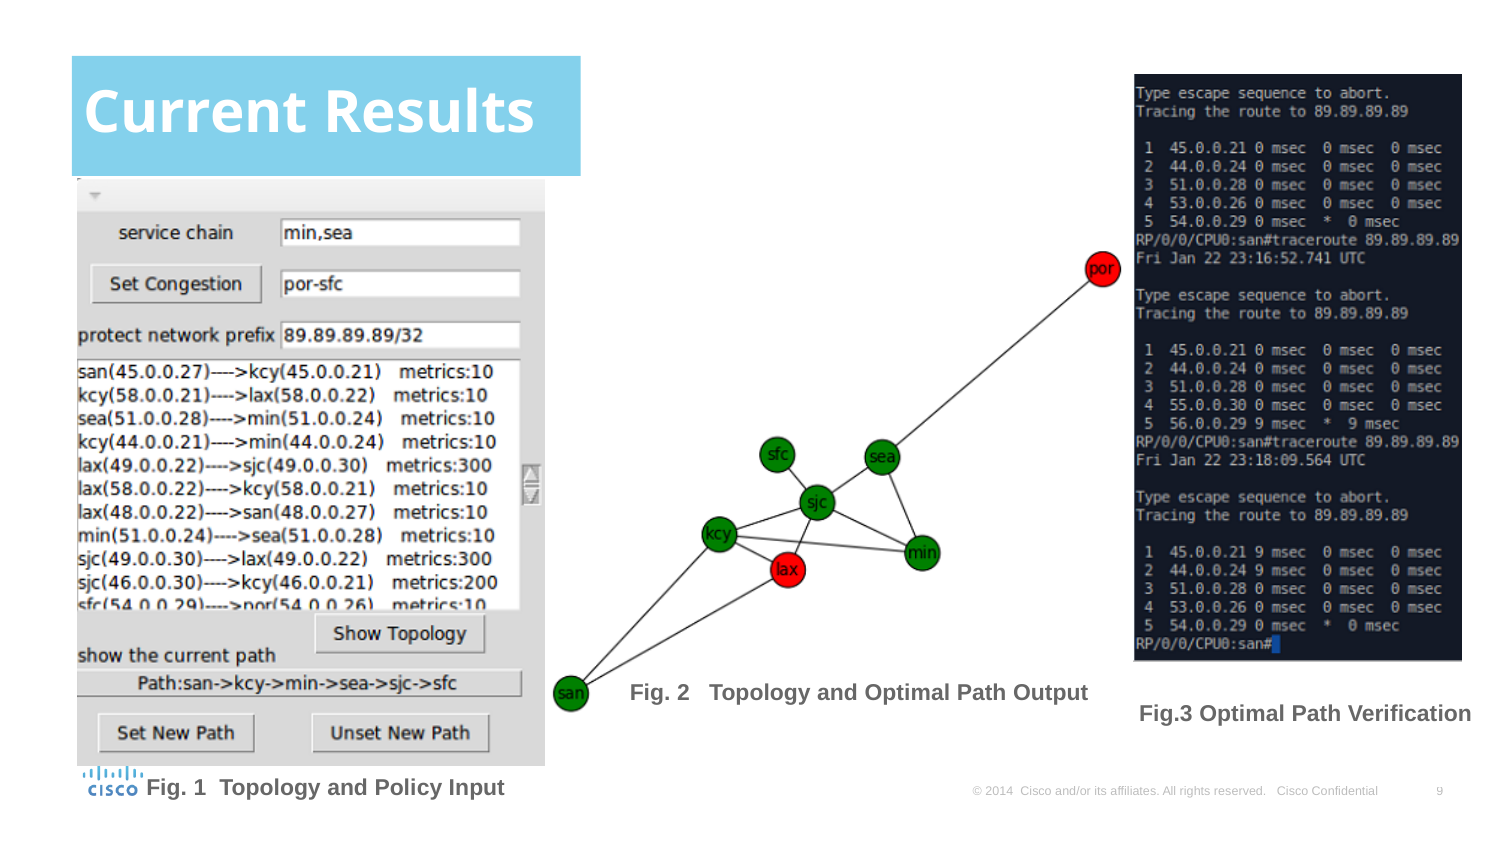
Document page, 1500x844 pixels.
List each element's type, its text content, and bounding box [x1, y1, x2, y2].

picture [77, 178, 1131, 803]
title Current Results [71, 55, 581, 176]
text_box Fig.3 Optimal Path Verification [1124, 691, 1488, 734]
text_box Fig. 1 Topology and Policy Input [116, 774, 535, 808]
picture [1133, 74, 1462, 662]
